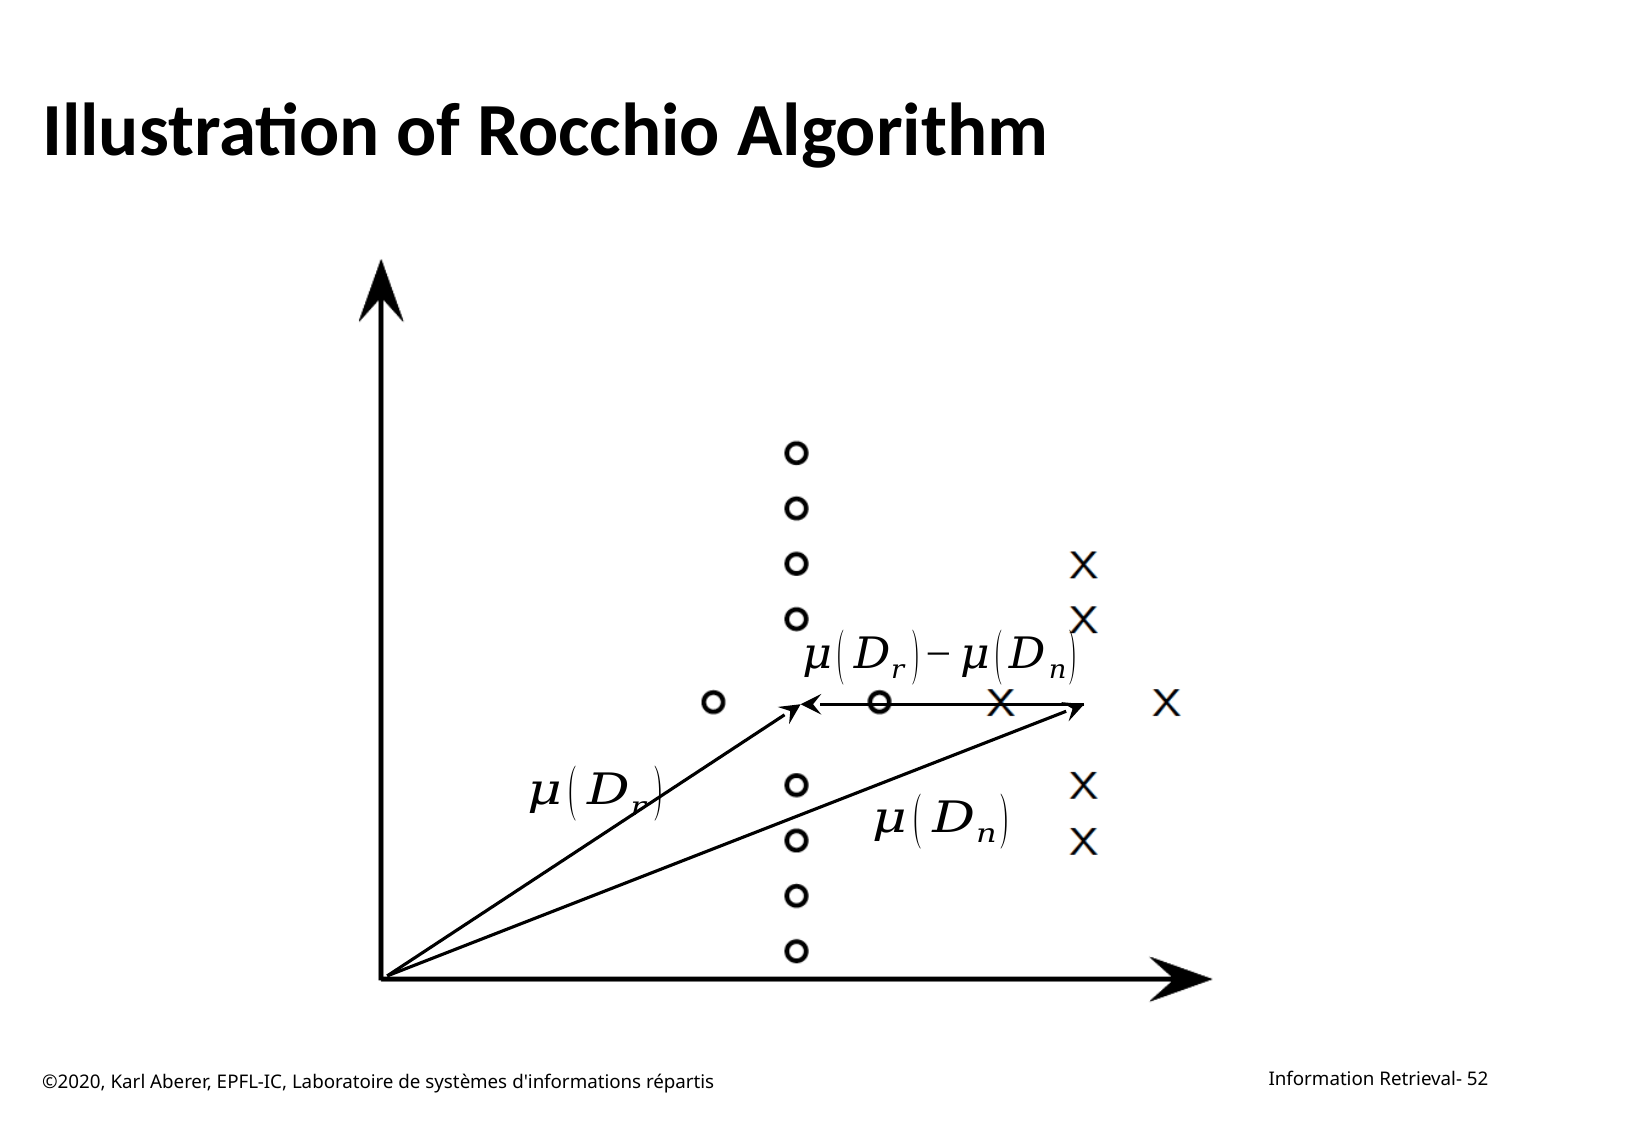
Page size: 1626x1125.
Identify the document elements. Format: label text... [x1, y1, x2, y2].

footer ©2020, Karl Aberer, EPFL-IC, Laboratoire de systèmes d'informations répartis [26, 1062, 1071, 1101]
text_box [387, 703, 1085, 977]
title Illustration of Rocchio Algorithm [27, 50, 1504, 200]
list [297, 219, 1249, 1046]
